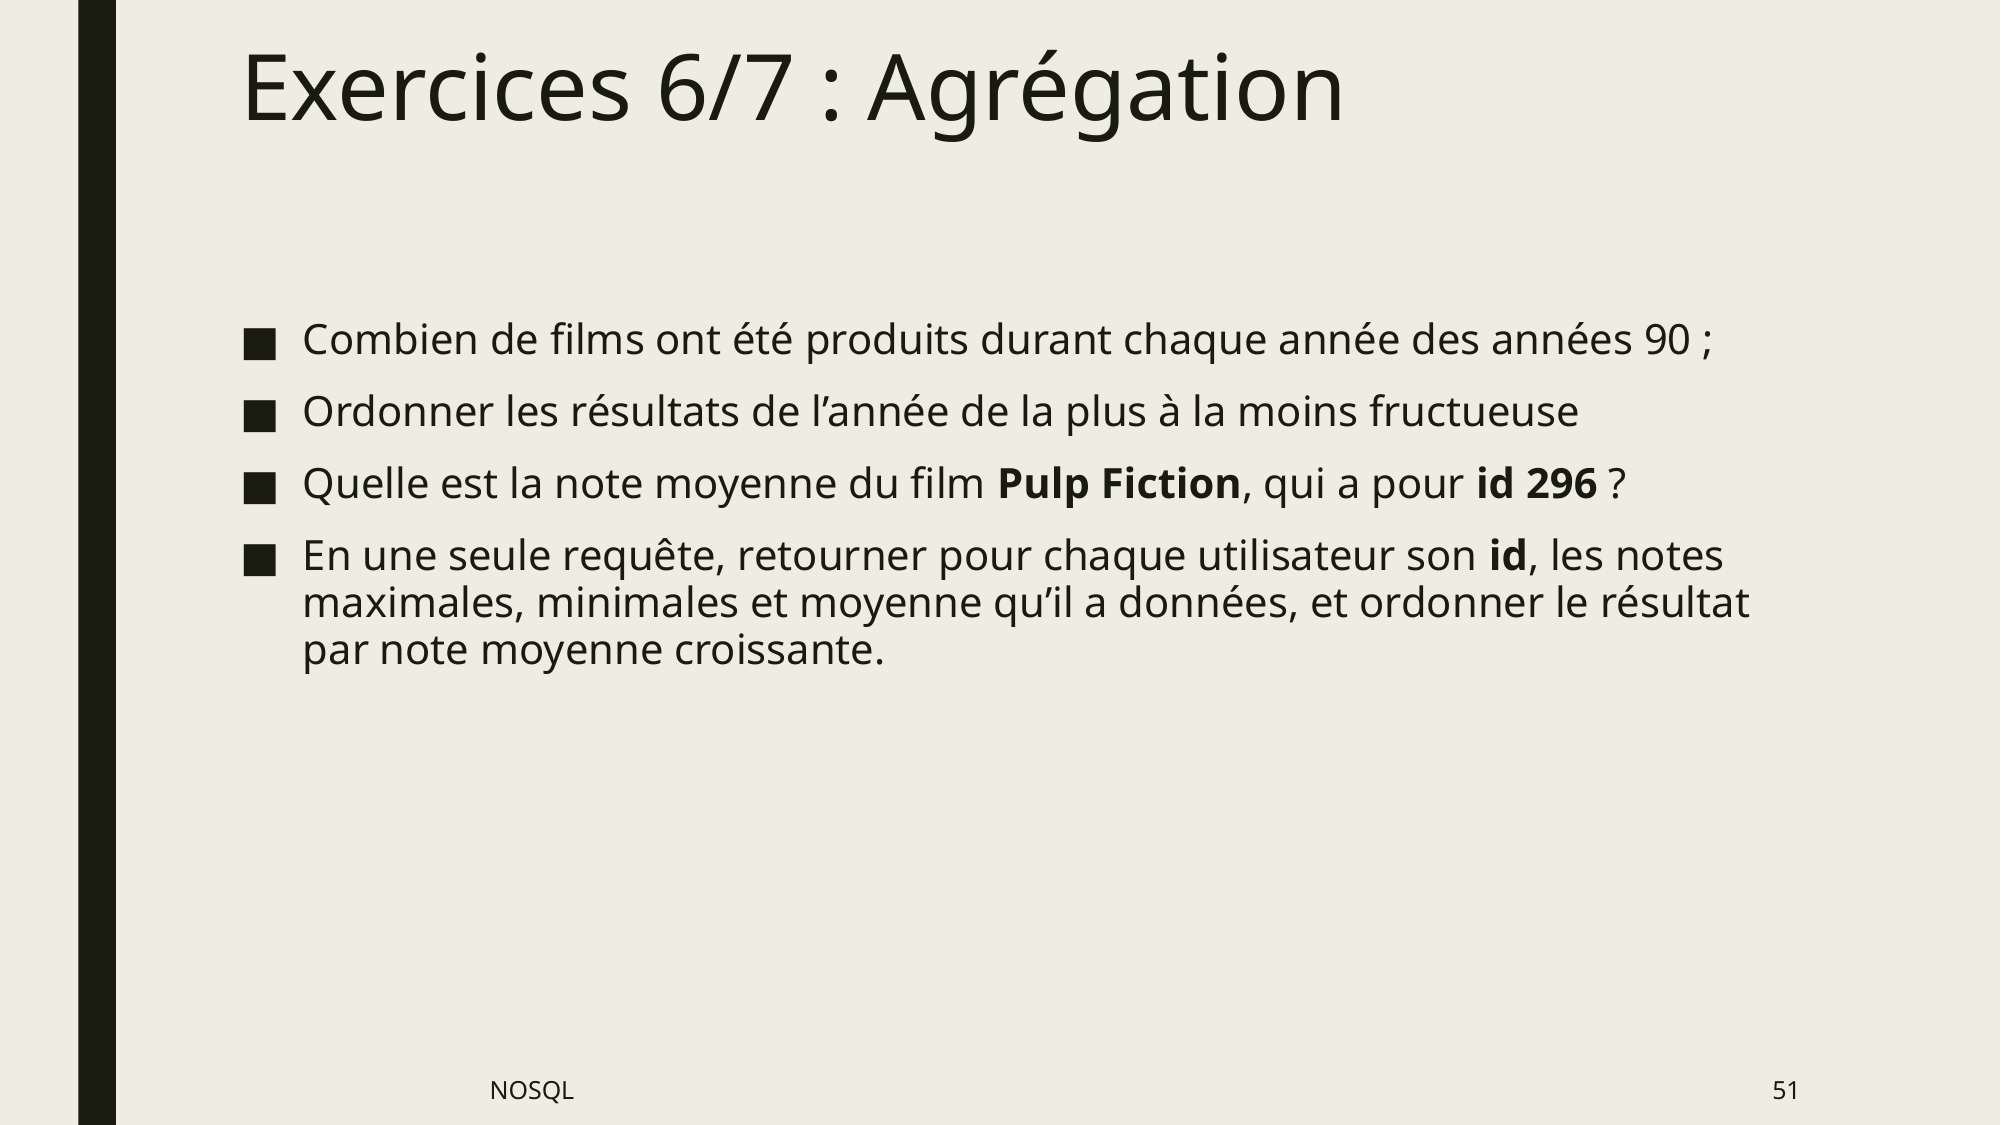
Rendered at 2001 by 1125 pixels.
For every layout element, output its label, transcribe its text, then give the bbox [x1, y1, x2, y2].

title Exercices 6/7 : Agrégation [225, 35, 1800, 182]
slide_number 51 [1553, 1058, 1816, 1125]
list Combien de films ont été produits durant chaque année des années 90 ; Ordonner les résultats de l’année de la plus à la moins fructueuse Quelle est la note moyenne du film Pulp Fiction, qui a pour id 296 ? En une seule requête, retourner pour chaque utilisateur son id, les notes maximales, minimales et moyenne qu’il a données, et ordonner le résultat par note moyenne croissante. [225, 234, 1800, 742]
footer NOSQL [474, 1058, 1505, 1125]
